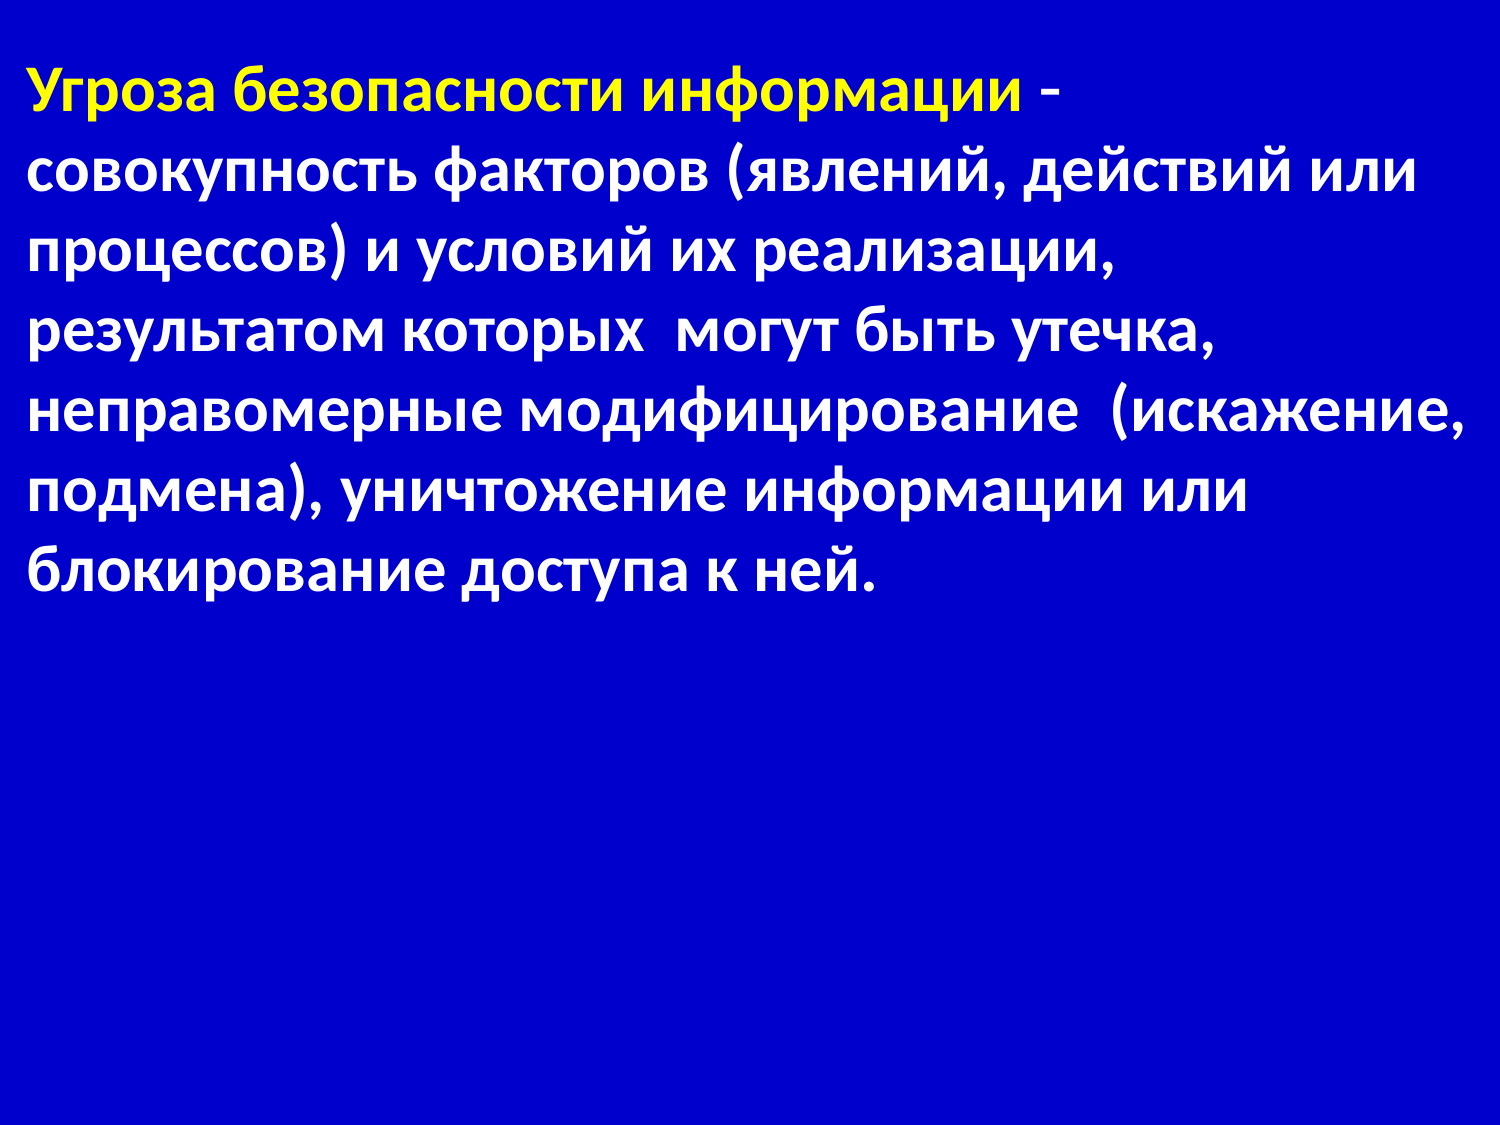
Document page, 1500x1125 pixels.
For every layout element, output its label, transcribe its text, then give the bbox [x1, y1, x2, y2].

text_box Угроза безопасности информации  совокупность факторов (явлений, действий или процессов) и условий их реализации, результатом которых могут быть утечка, неправомерные модифицирование (искажение, подмена), уничтожение информации или блокирование доступа к ней. [11, 37, 1500, 613]
